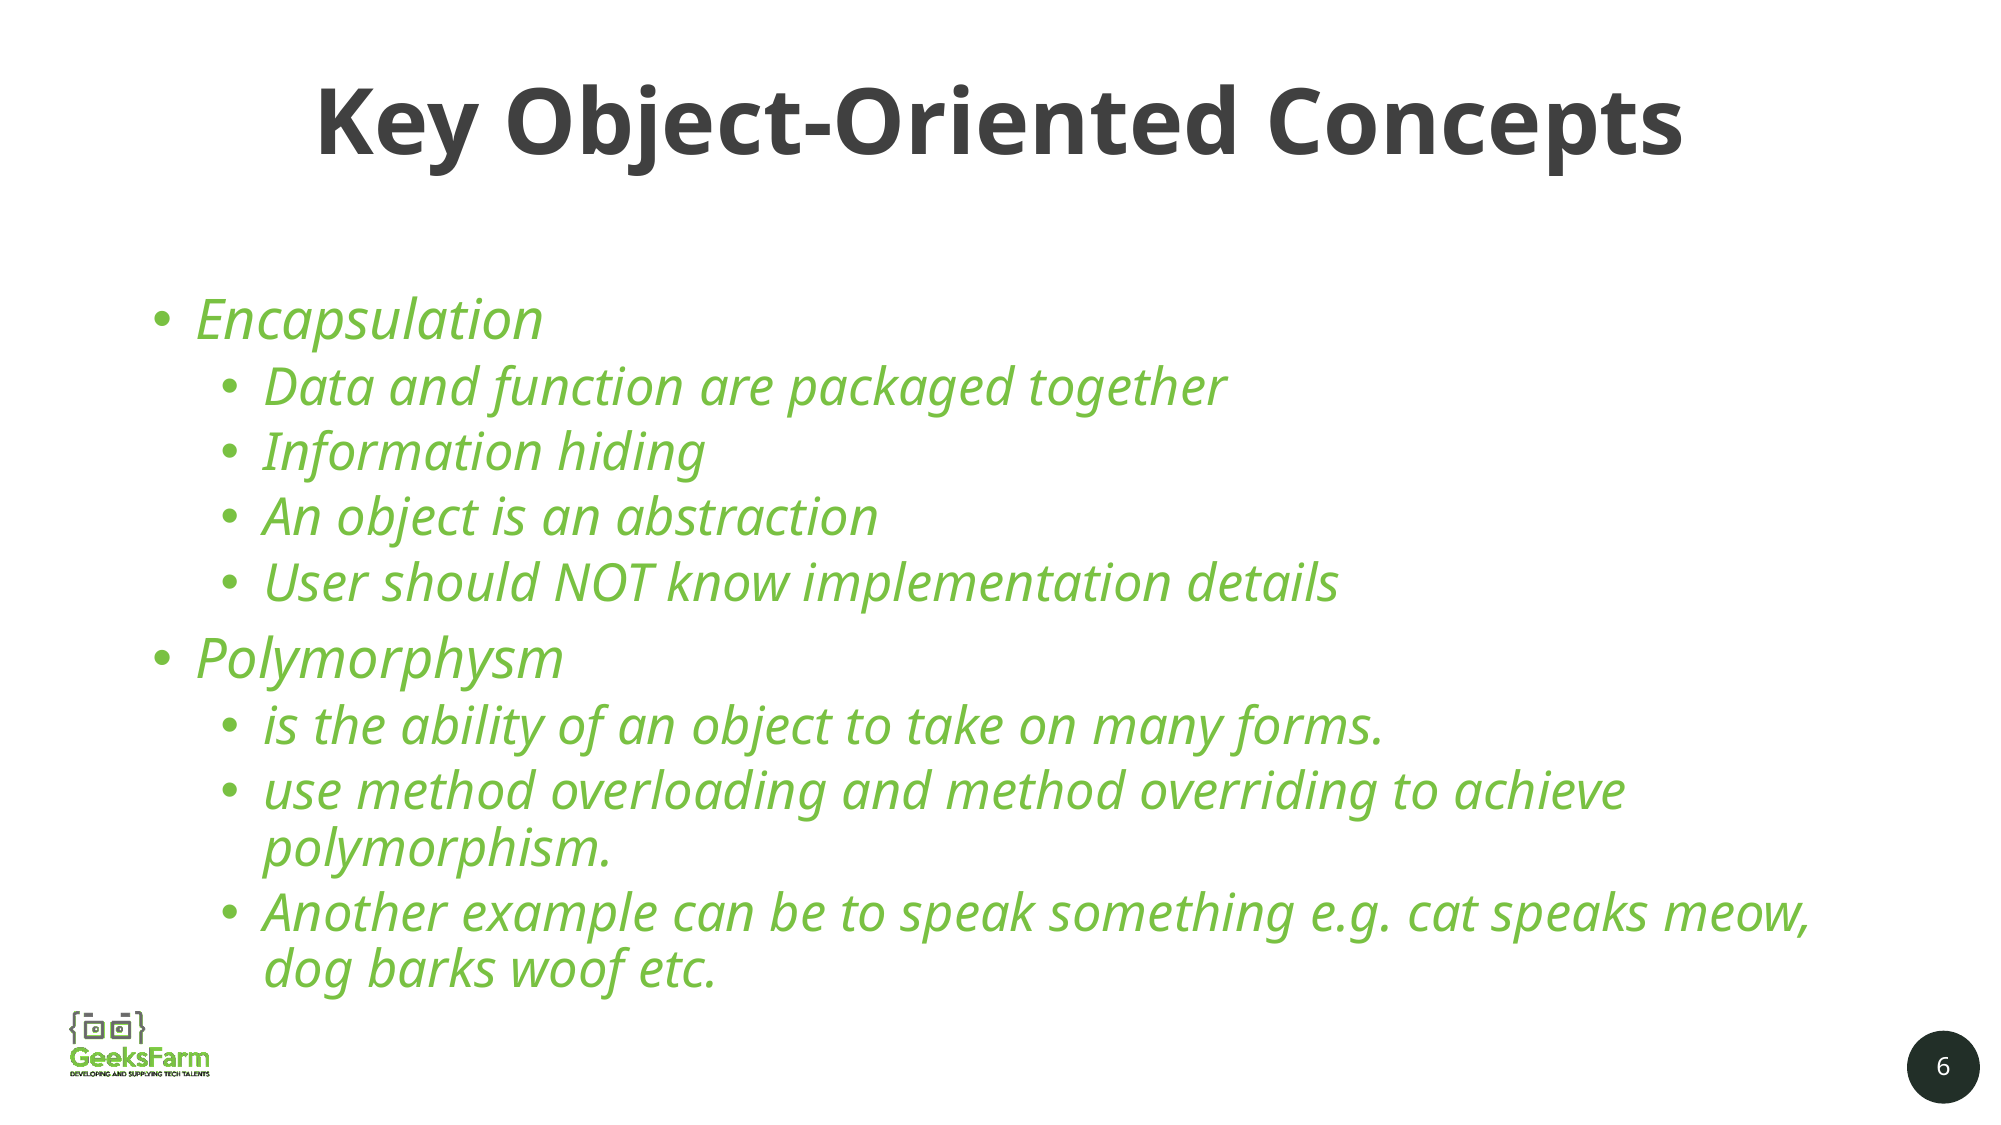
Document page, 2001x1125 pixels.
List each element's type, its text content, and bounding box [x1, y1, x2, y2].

picture [69, 1011, 210, 1078]
slide_number 6 [1893, 1037, 1994, 1098]
title Key Object-Oriented Concepts [137, 56, 1863, 193]
list Encapsulation Data and function are packaged together Information hiding An object is an abstraction User should NOT know implementation details Polymorphysm is the ability of an object to take on many forms. use method overloading and method overriding to achieve polymorphism. Another example can be to speak something e.g. cat speaks meow, dog barks woof etc. [137, 283, 1863, 1008]
text_box [1922, 1098, 1965, 1105]
text_box [1921, 1029, 1966, 1037]
